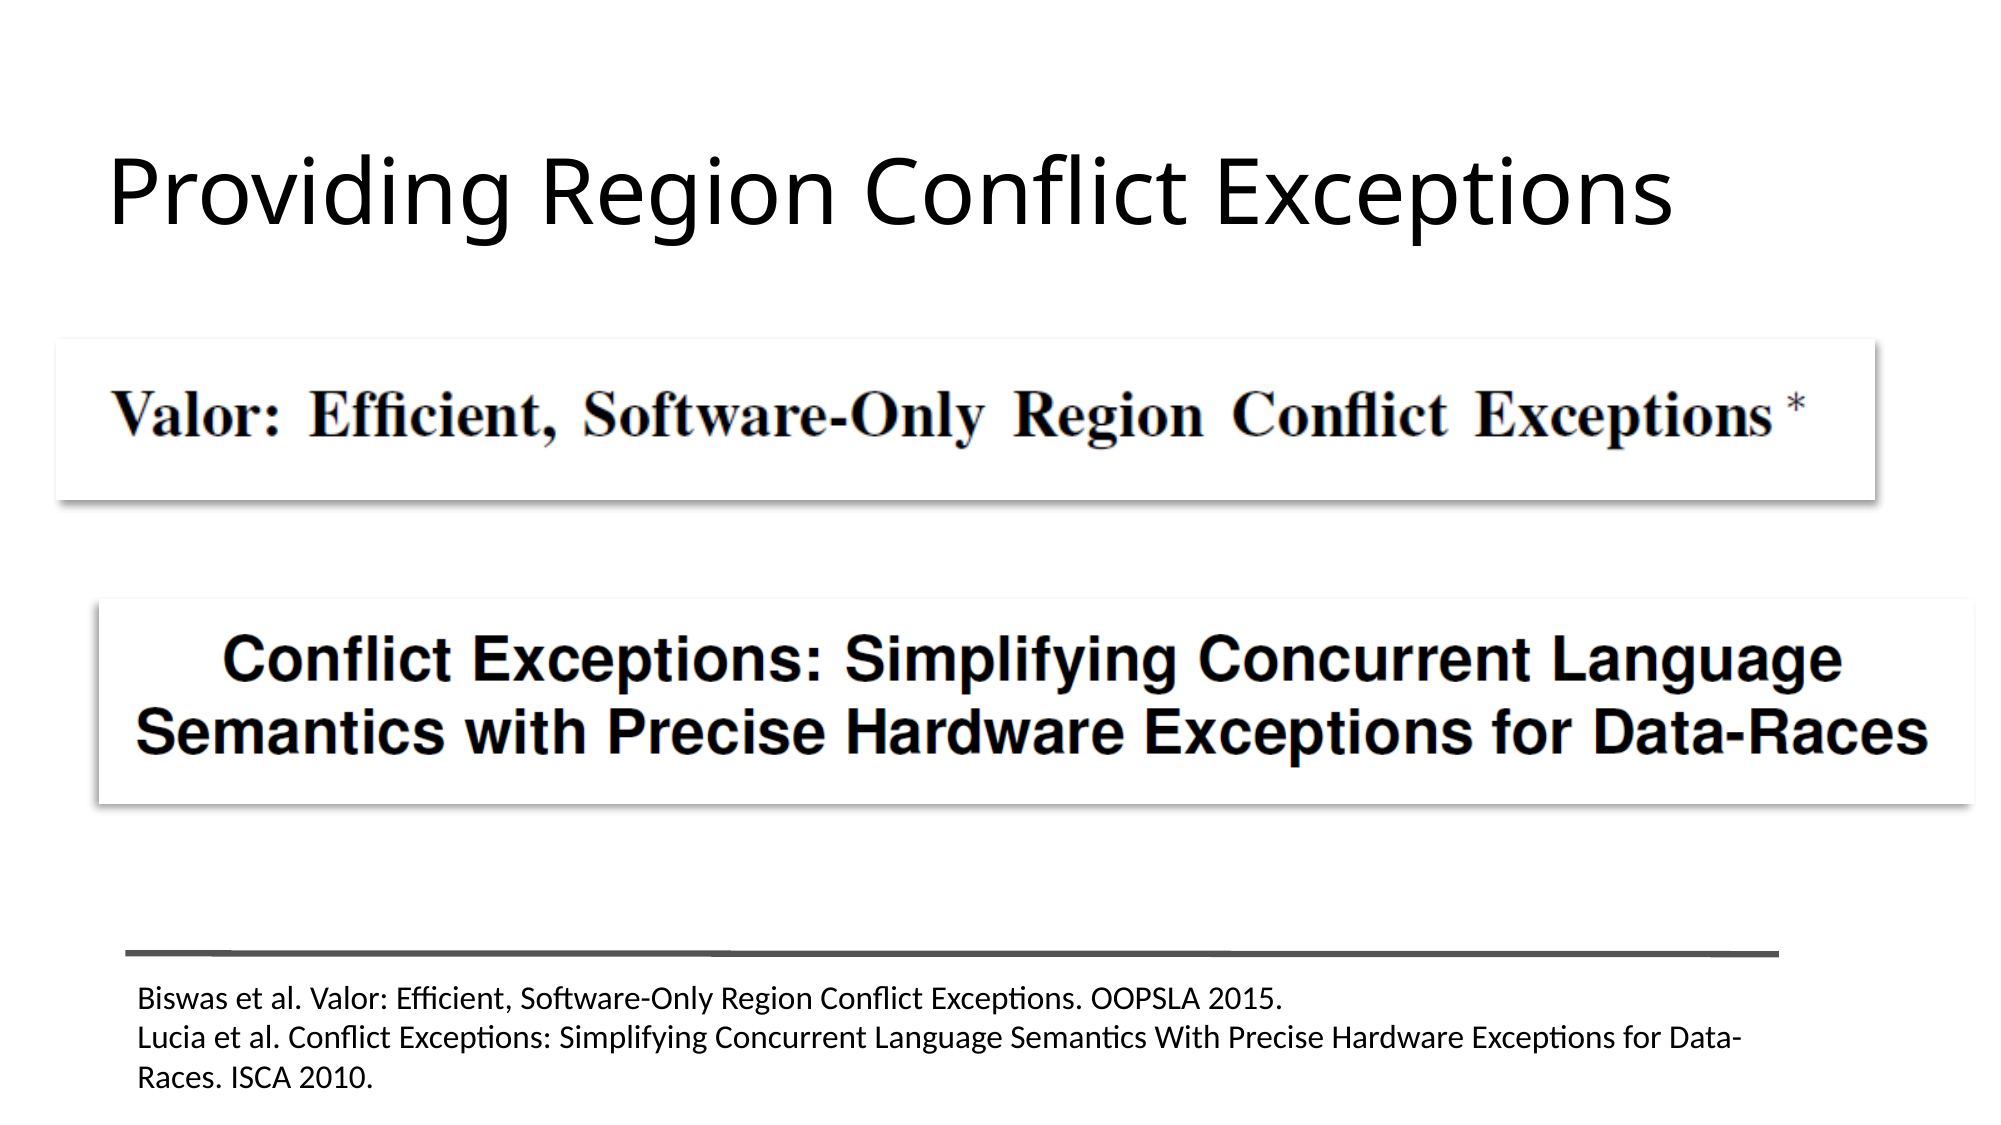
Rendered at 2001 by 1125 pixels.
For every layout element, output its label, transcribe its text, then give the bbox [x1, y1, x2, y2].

title Providing Region Conflict Exceptions [90, 85, 1816, 304]
picture [56, 339, 1875, 500]
picture [99, 599, 1974, 804]
text_box Biswas et al. Valor: Efficient, Software-Only Region Conflict Exceptions. OOPSLA 2015. Lucia et al. Conflict Exceptions: Simplifying Concurrent Language Semantics With Precise Hardware Exceptions for Data-Races. ISCA 2010. [122, 968, 1776, 1103]
